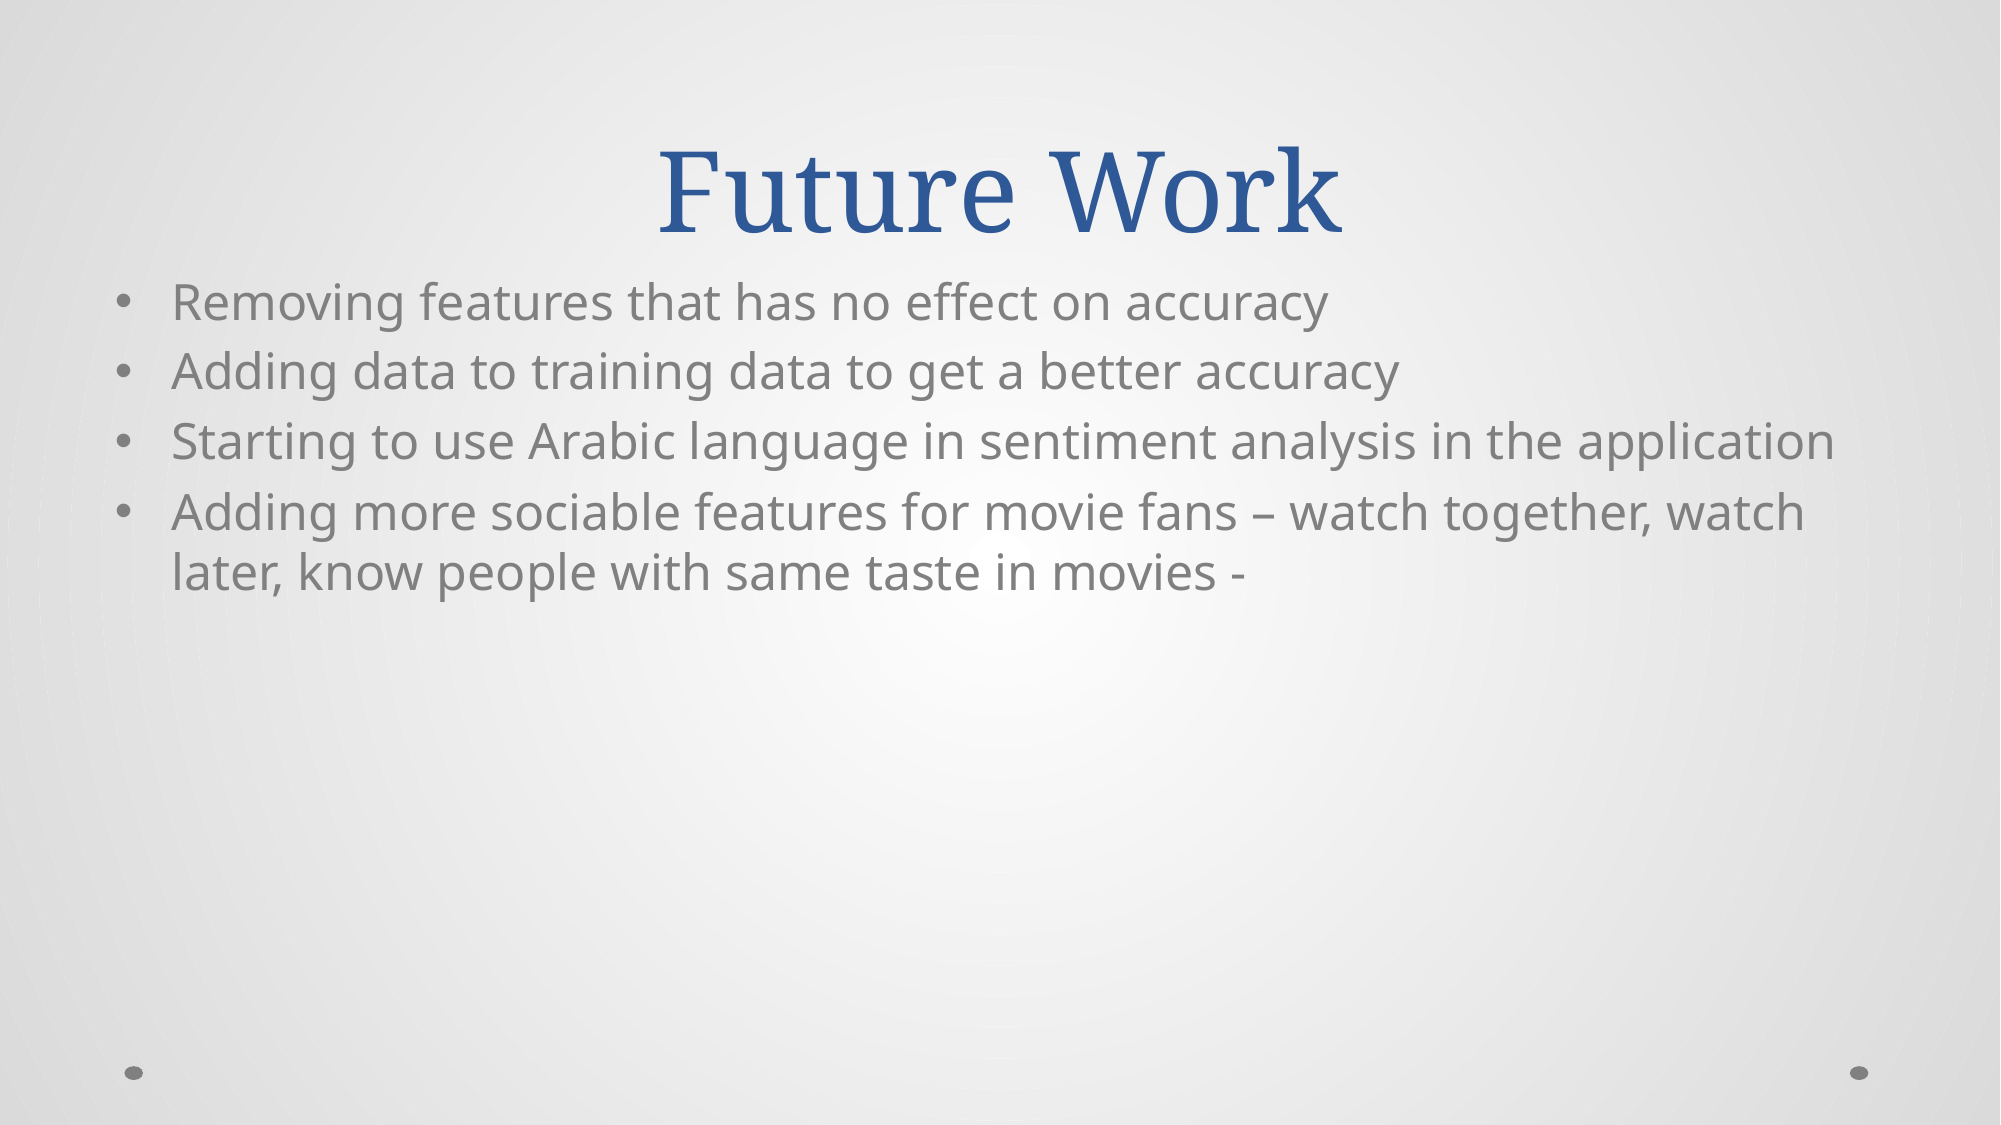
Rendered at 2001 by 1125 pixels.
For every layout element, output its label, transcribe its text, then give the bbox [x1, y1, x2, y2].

list Removing features that has no effect on accuracy Adding data to training data to get a better accuracy Starting to use Arabic language in sentiment analysis in the application Adding more sociable features for movie fans – watch together, watch later, know people with same taste in movies - [99, 262, 1900, 1005]
title Future Work [99, 0, 1900, 262]
